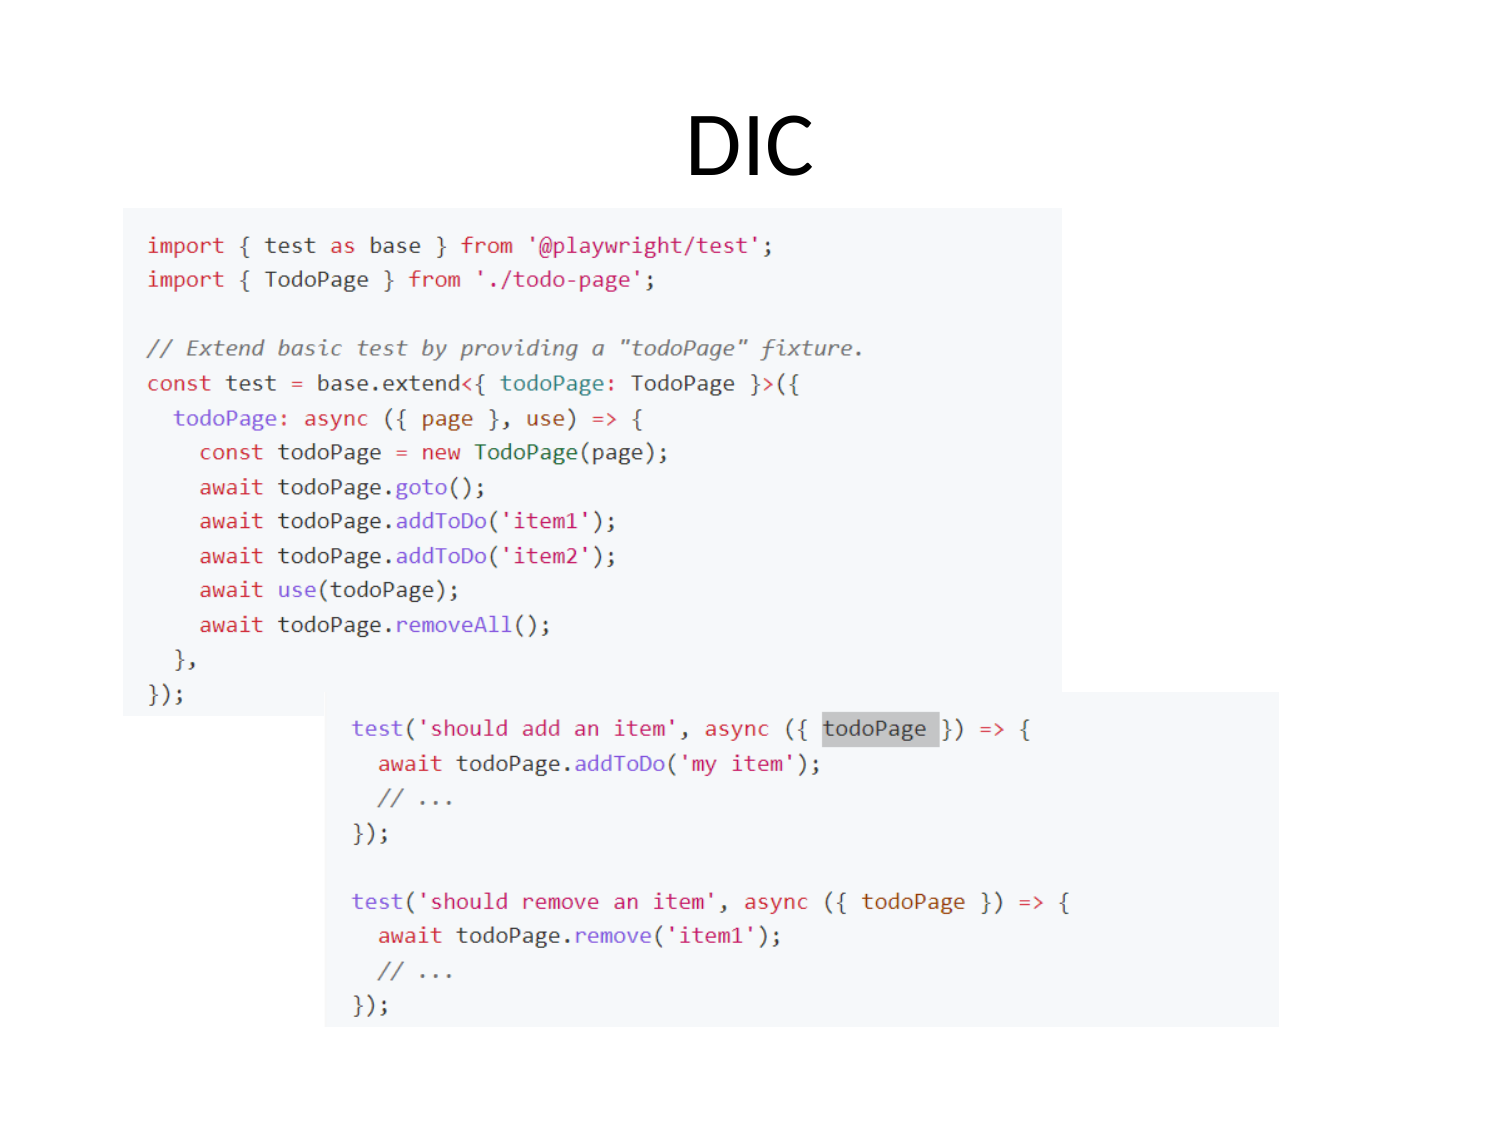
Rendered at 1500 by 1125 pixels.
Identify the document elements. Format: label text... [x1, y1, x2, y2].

title DIC [75, 45, 1425, 233]
picture [123, 207, 1279, 1027]
